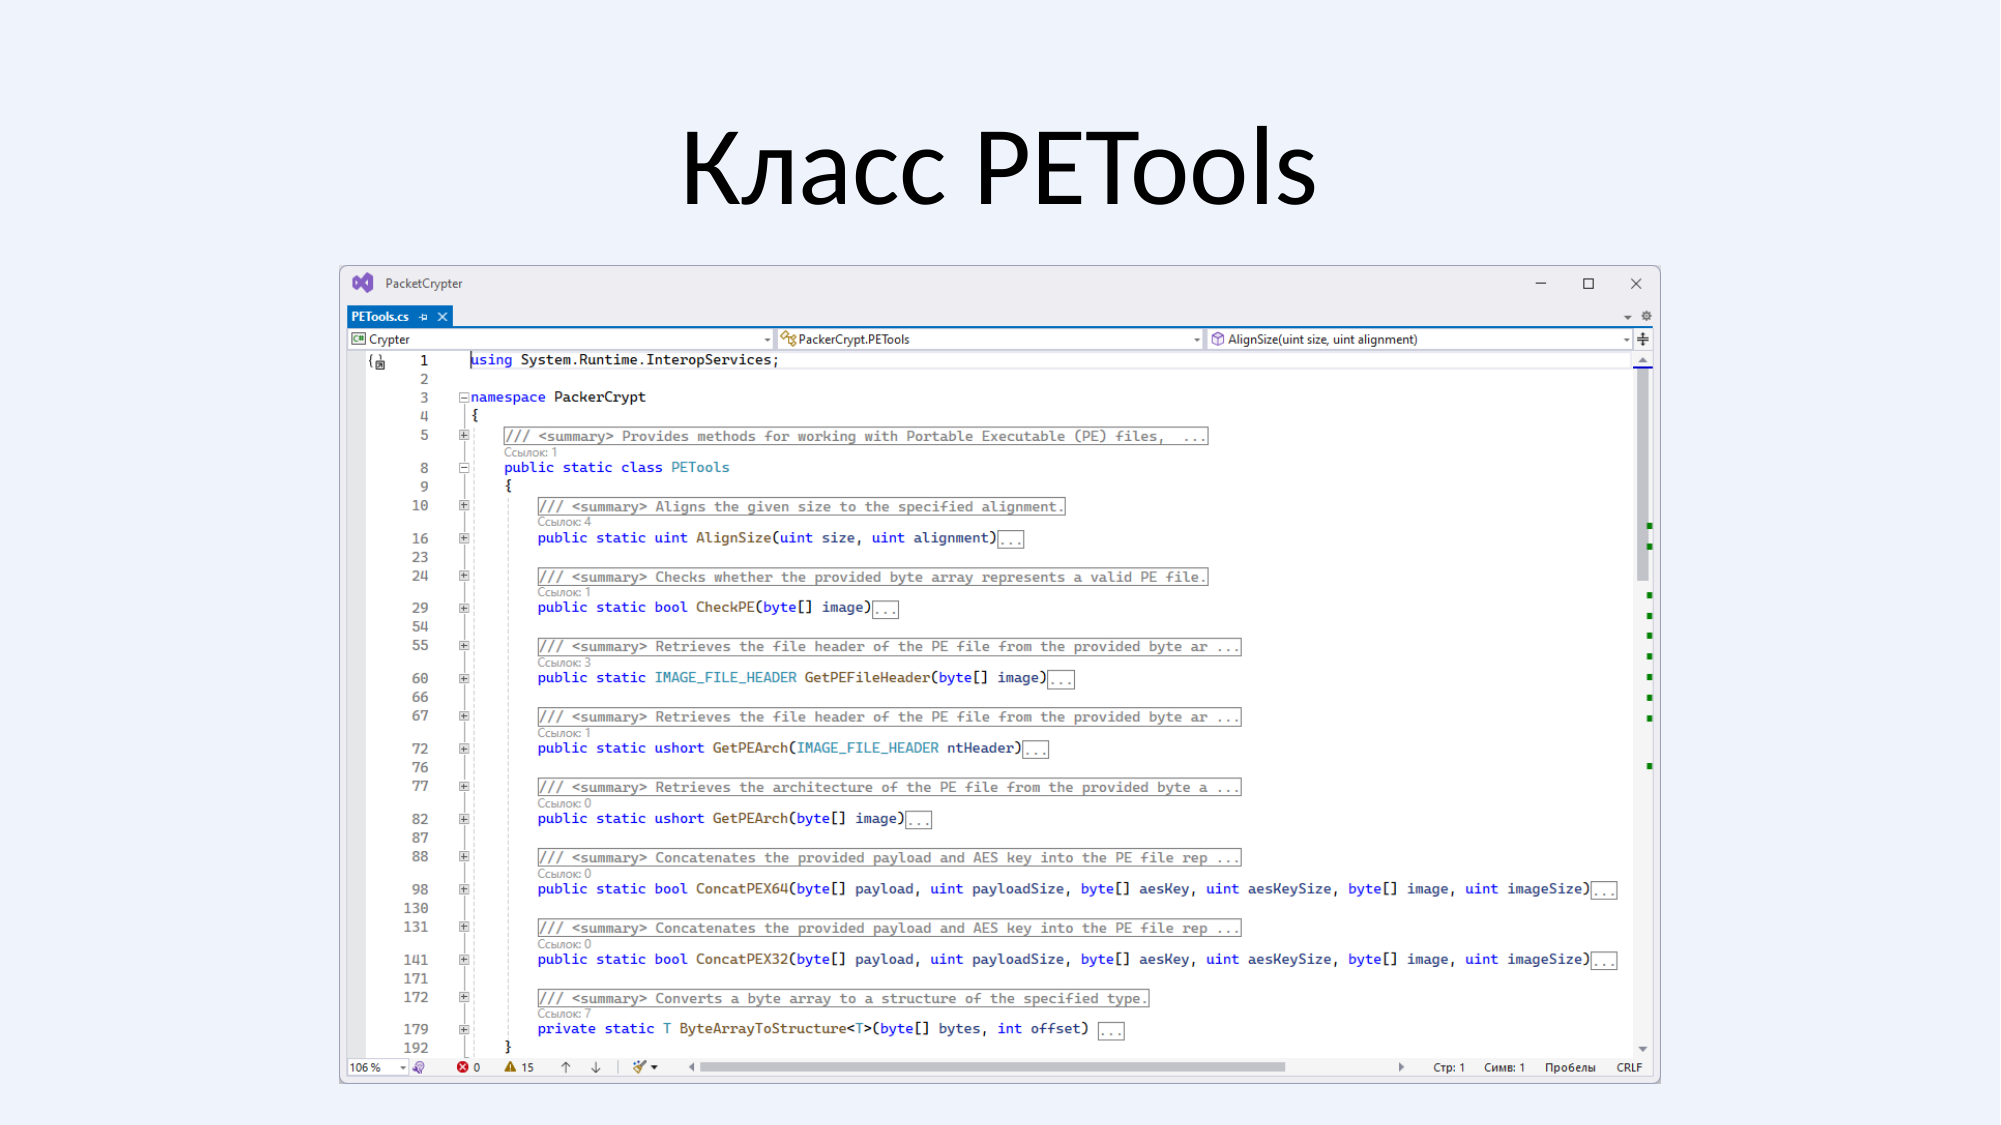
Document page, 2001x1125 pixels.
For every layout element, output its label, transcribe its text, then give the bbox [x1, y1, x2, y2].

picture [339, 265, 1661, 1084]
title Класс PETools [137, 59, 1863, 278]
